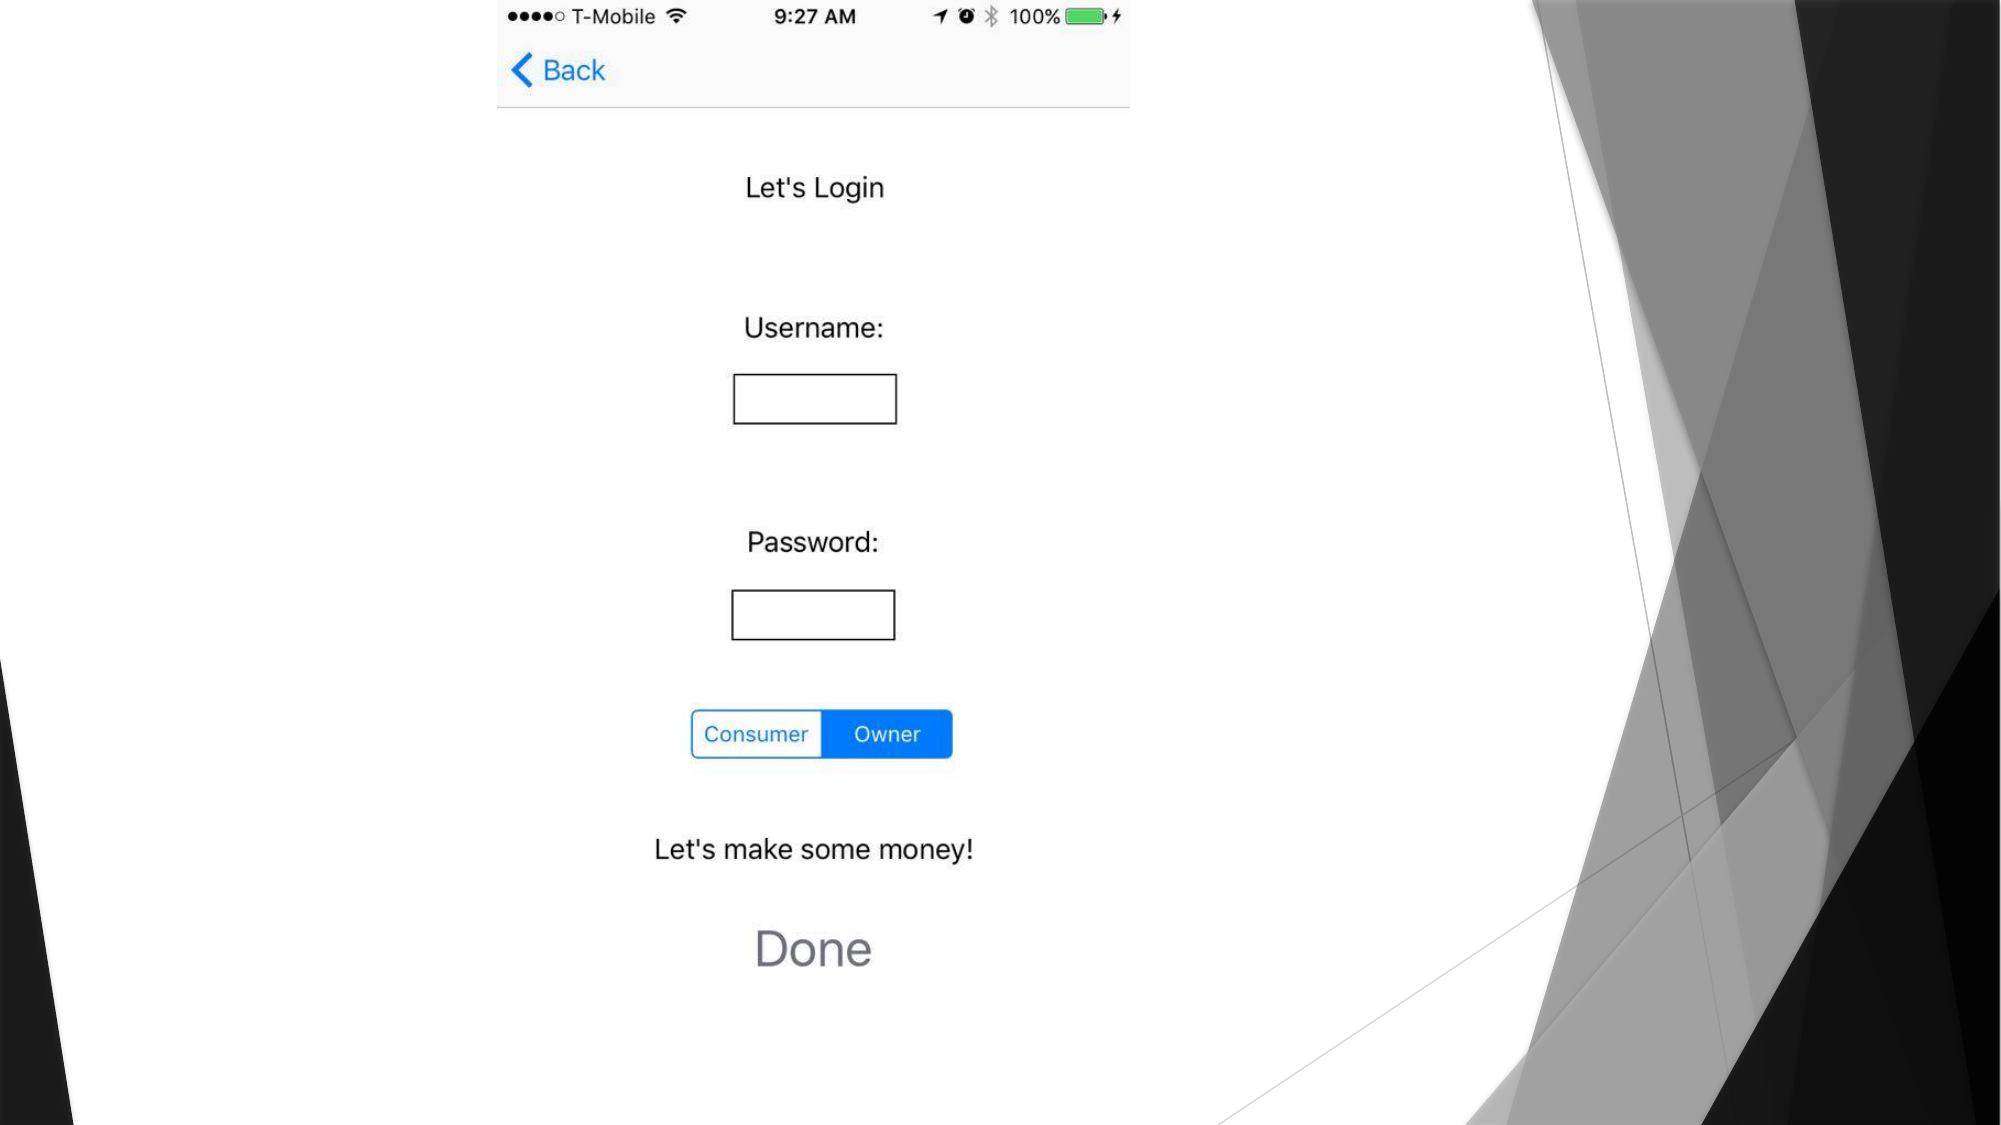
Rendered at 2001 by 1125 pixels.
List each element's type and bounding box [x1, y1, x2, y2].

picture [497, 0, 1130, 1125]
